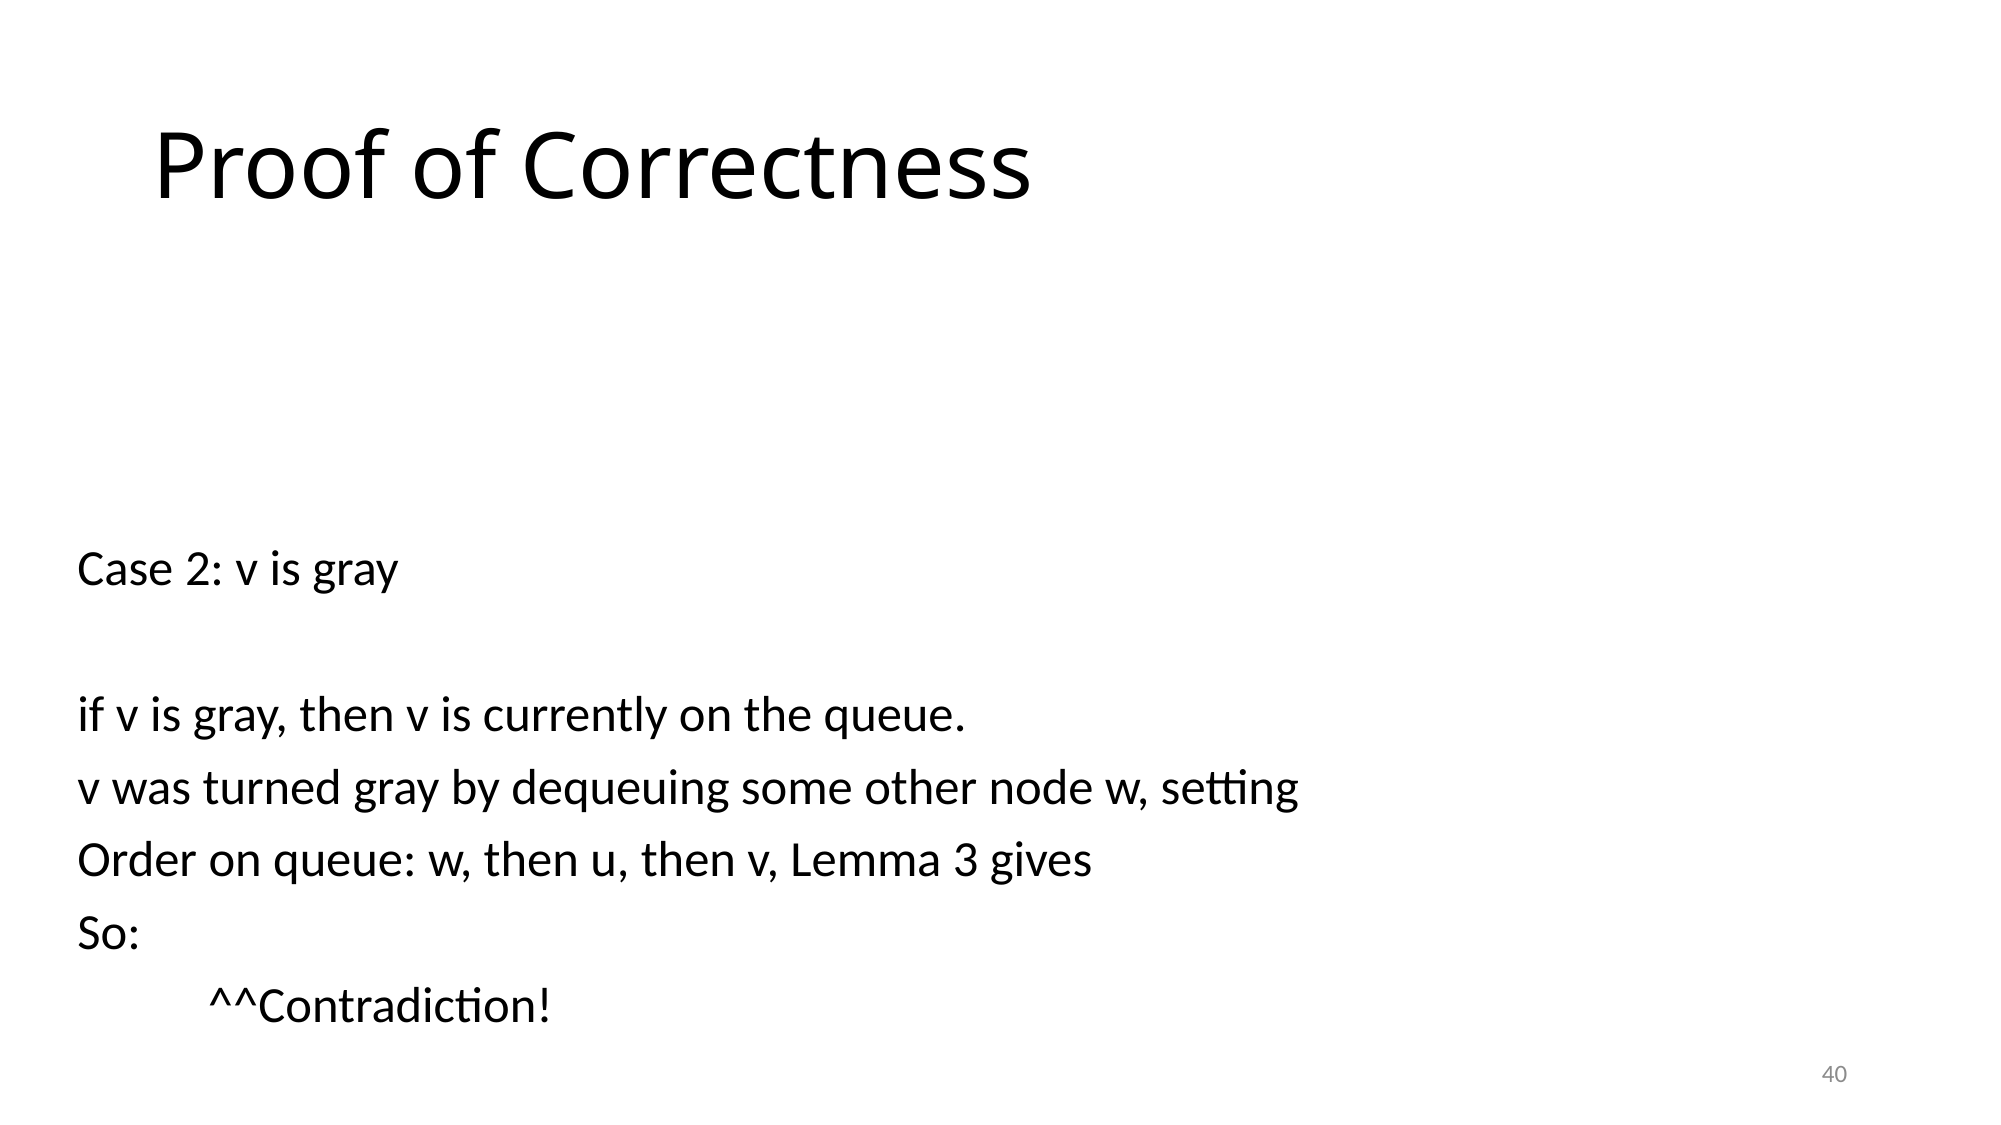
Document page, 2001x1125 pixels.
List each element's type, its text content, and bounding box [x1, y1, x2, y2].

slide_number 40 [1412, 1042, 1863, 1103]
title Proof of Correctness [137, 59, 1863, 278]
